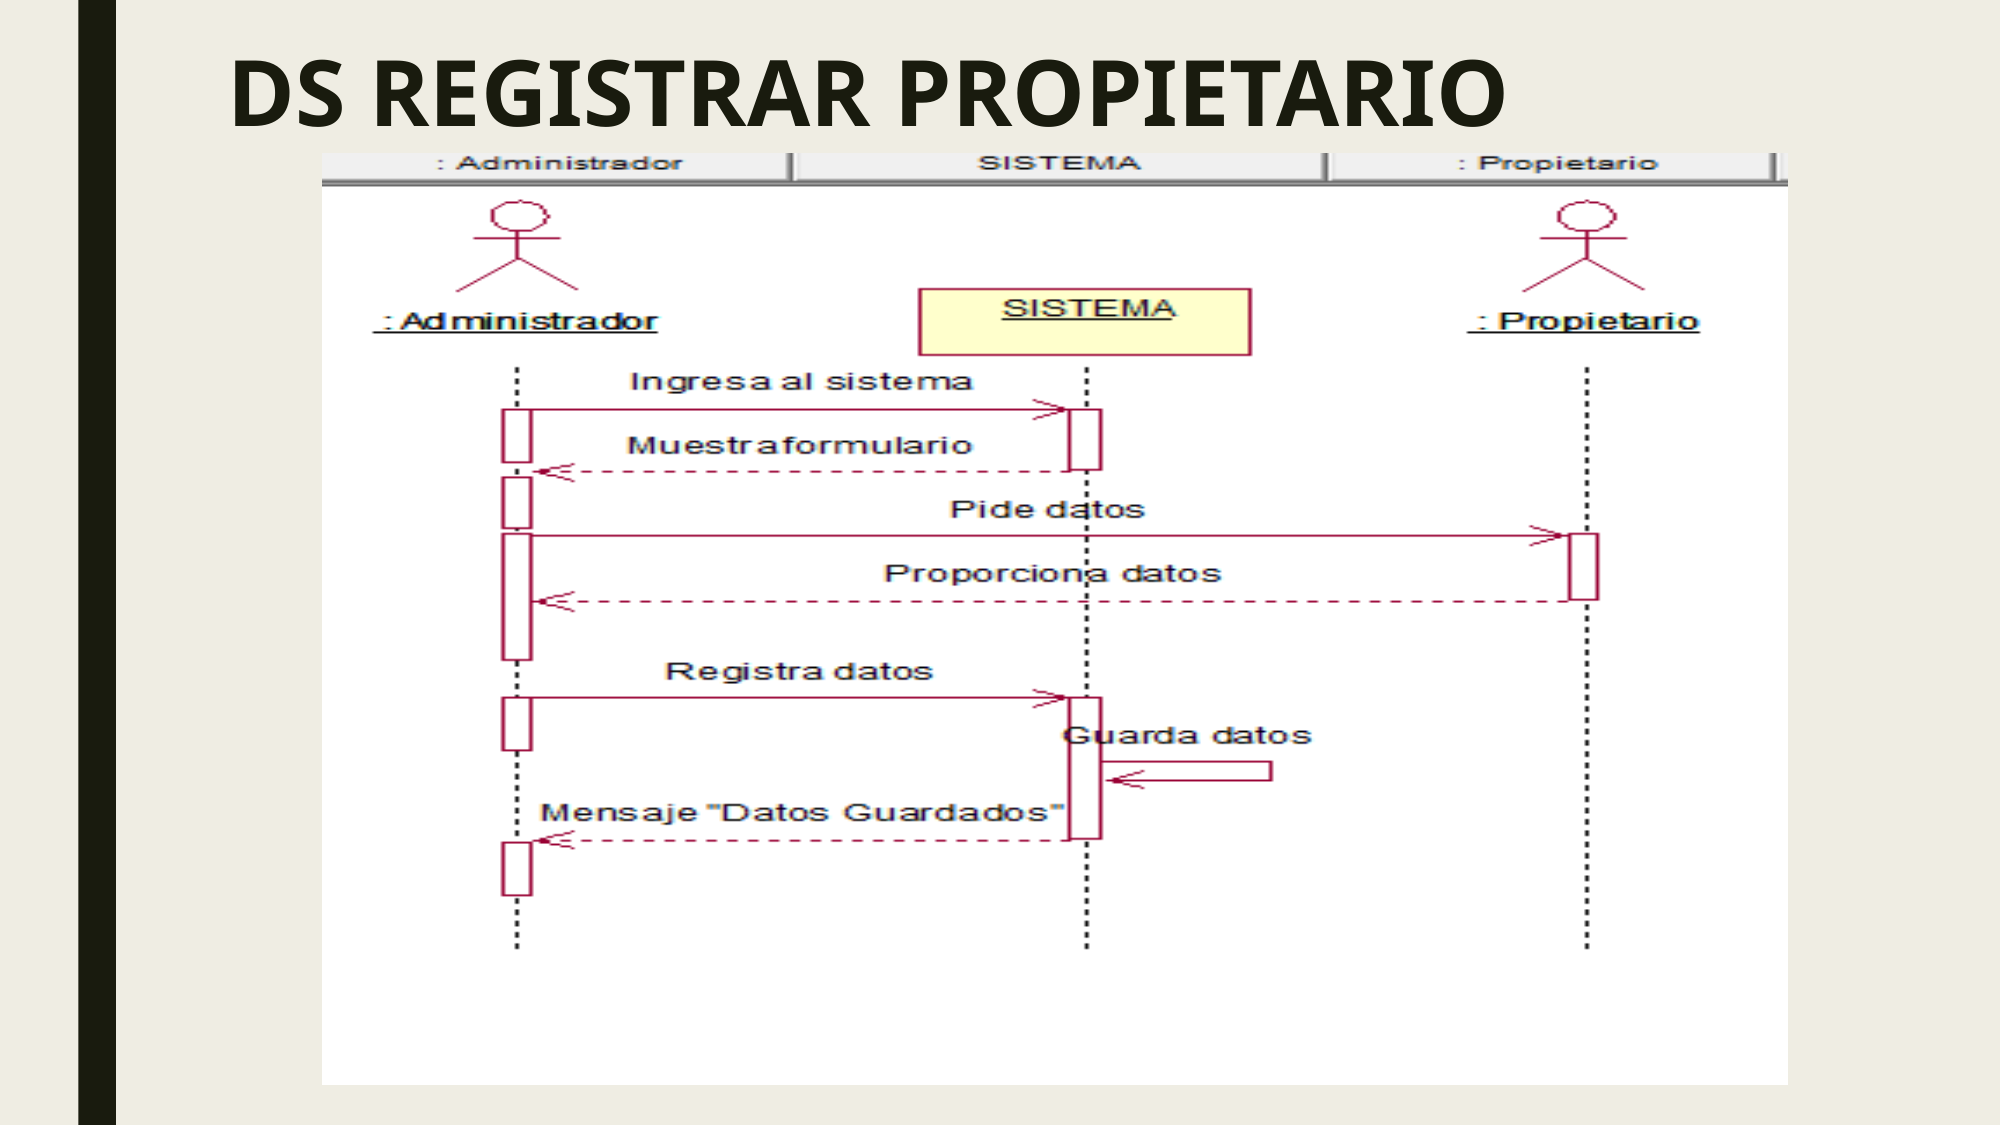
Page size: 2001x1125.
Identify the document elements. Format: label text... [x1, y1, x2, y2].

title DS REGISTRAR PROPIETARIO [212, 40, 1788, 285]
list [321, 153, 1788, 1085]
